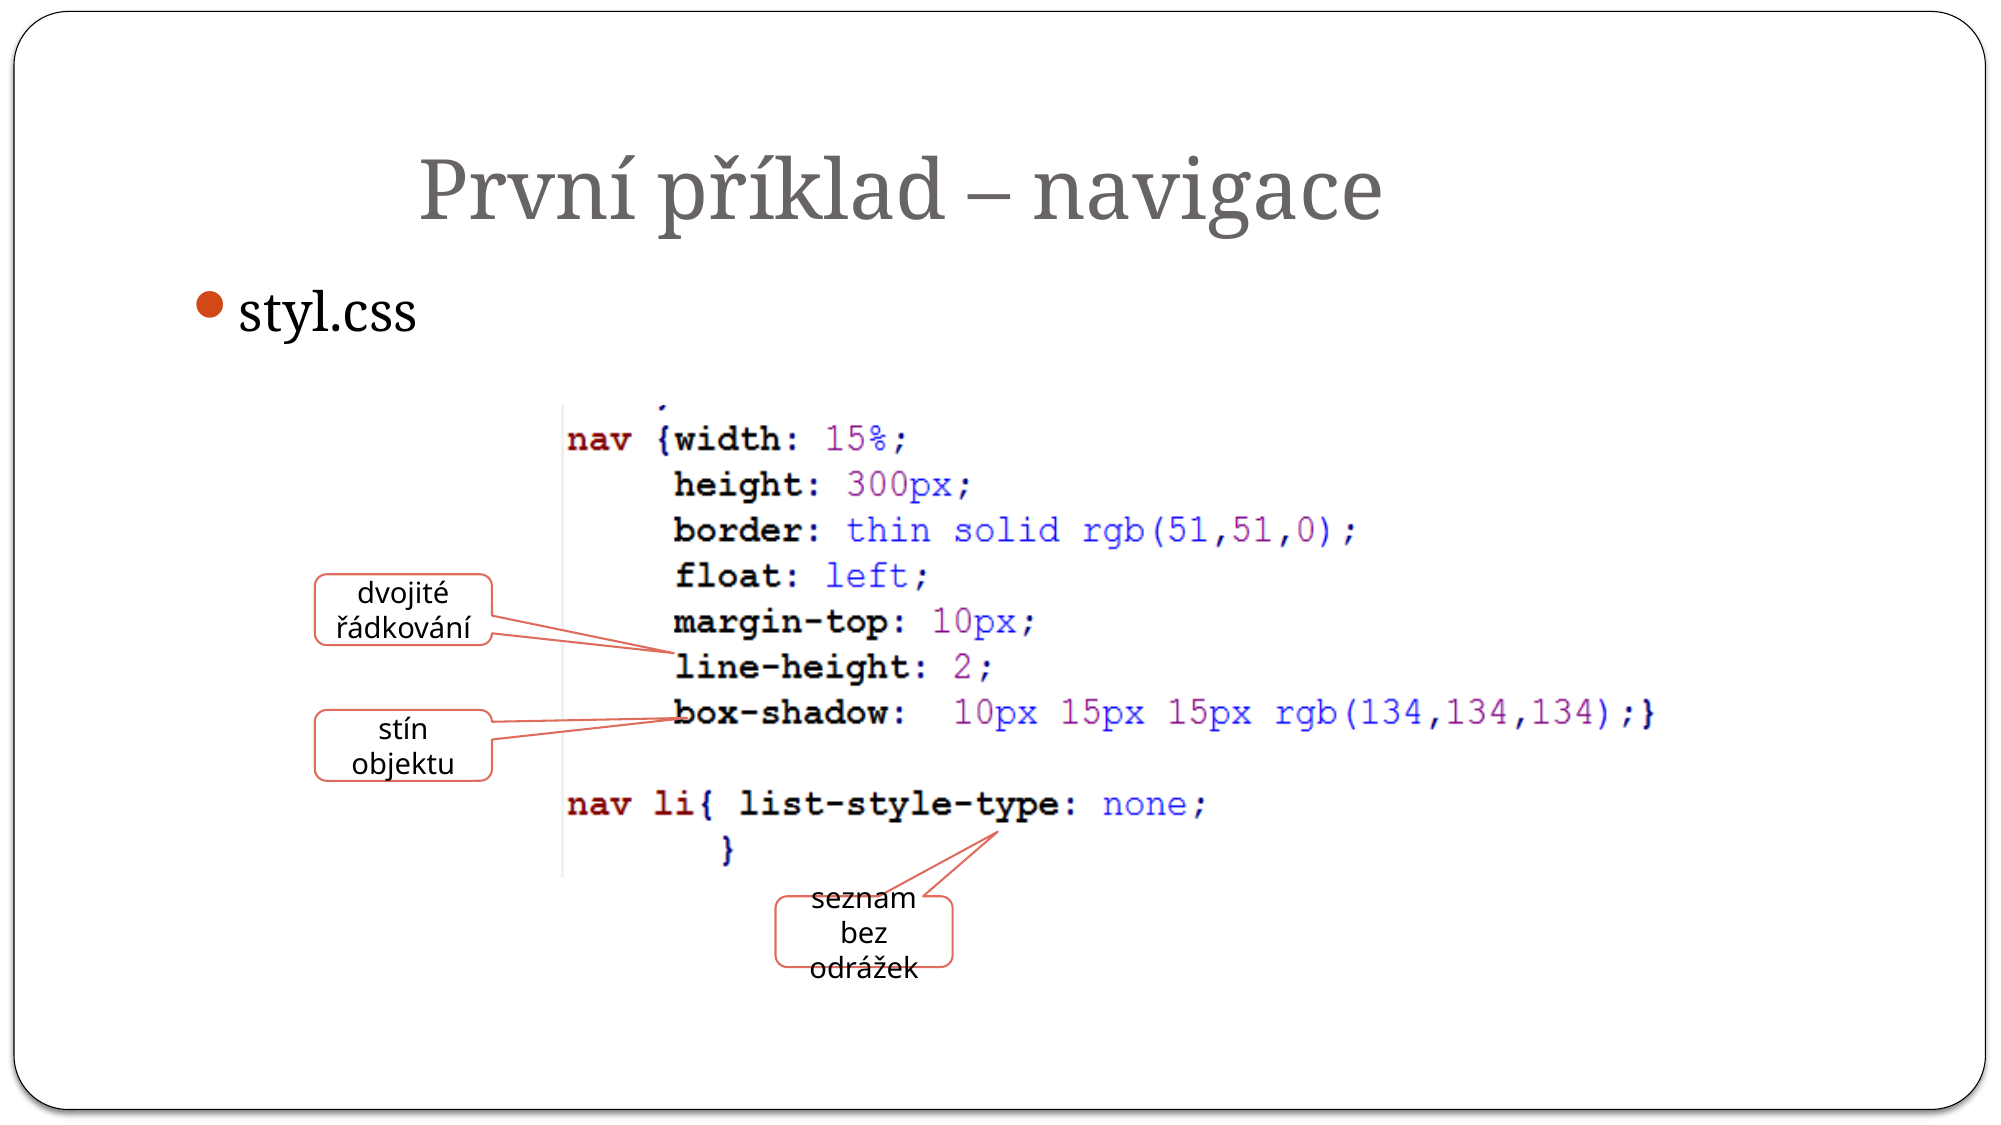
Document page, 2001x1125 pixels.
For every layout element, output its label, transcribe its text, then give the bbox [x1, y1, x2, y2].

text_box dvojité řádkování [313, 573, 555, 647]
list styl.css [177, 270, 1645, 1021]
title První příklad – navigace [403, 64, 1679, 252]
text_box stín objektu [313, 708, 555, 782]
picture [561, 404, 1679, 878]
text_box seznam bez odrážek [774, 886, 954, 969]
